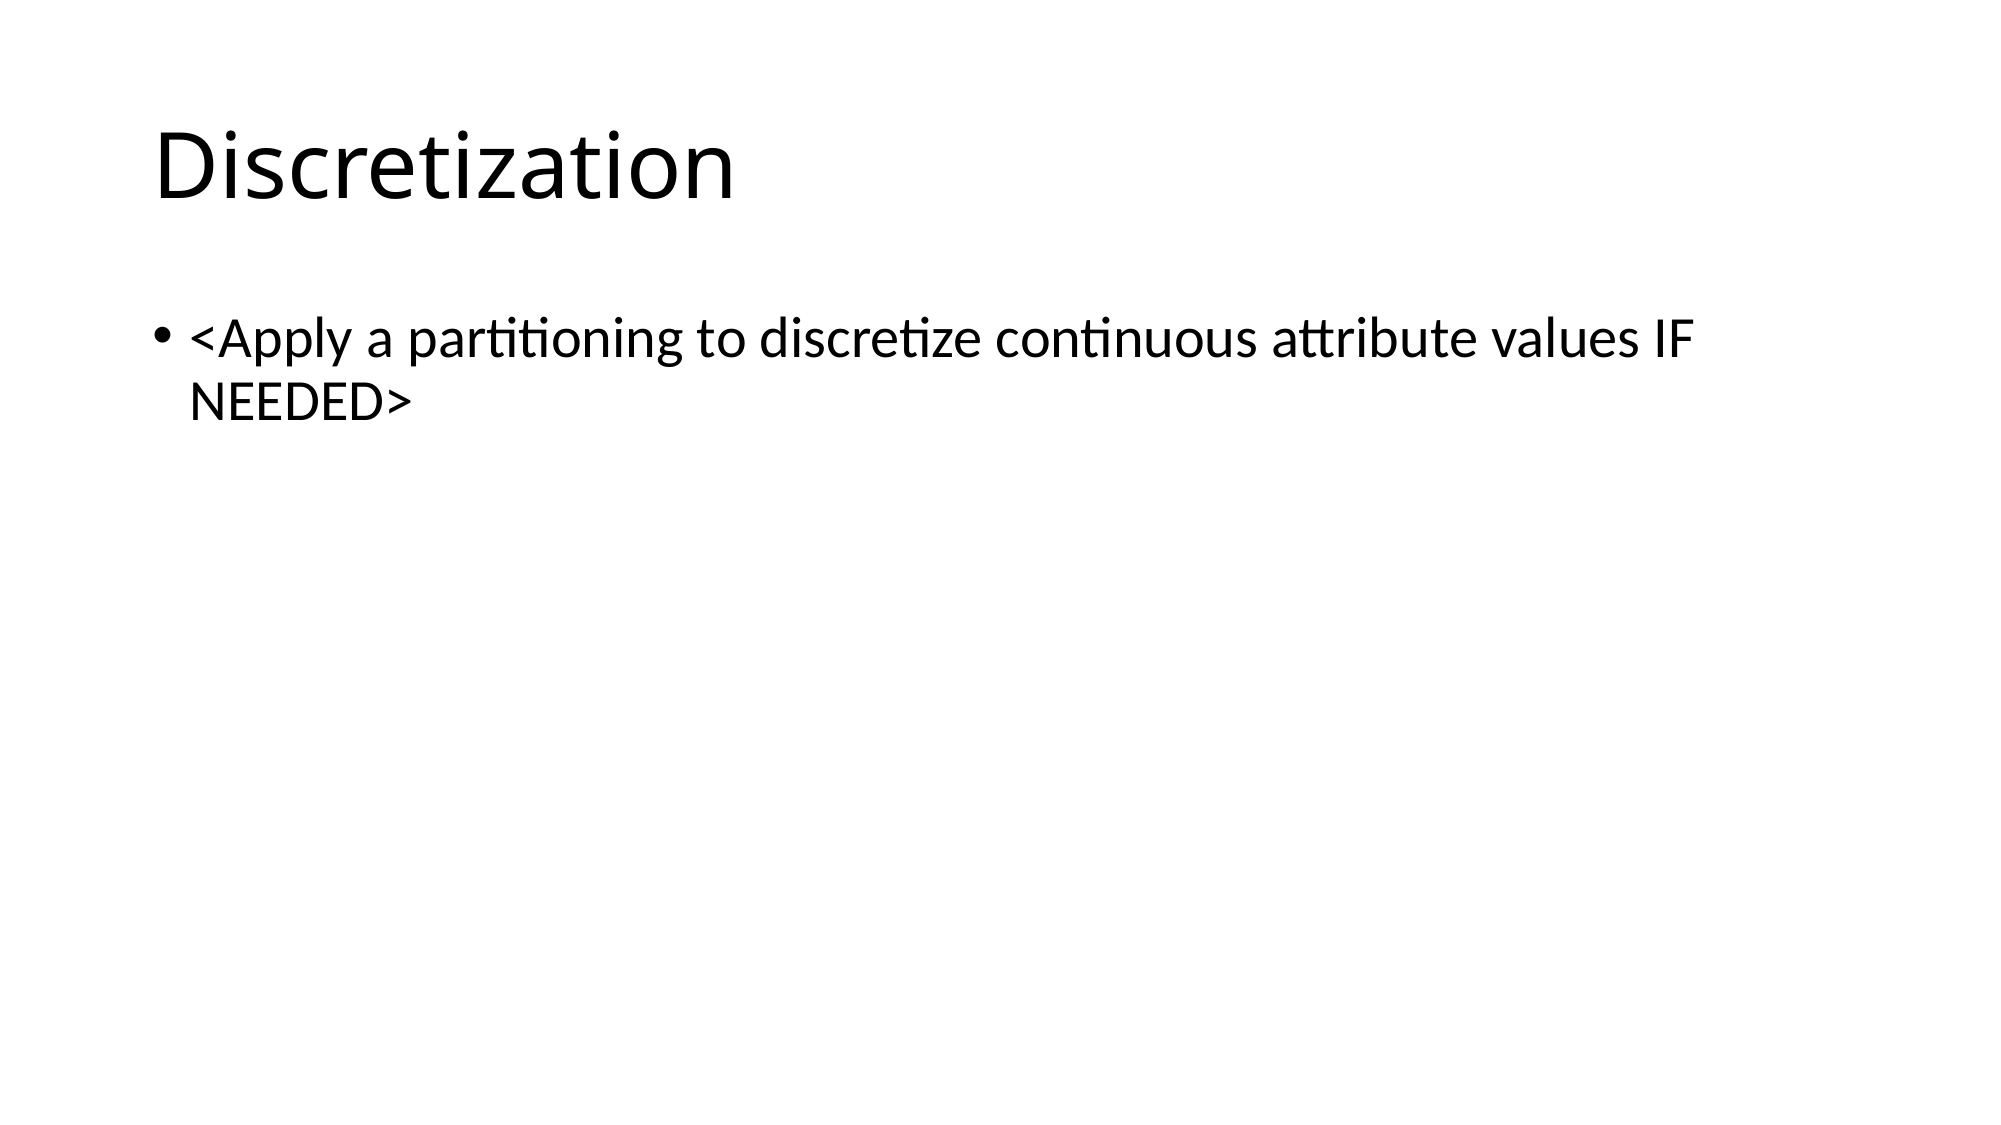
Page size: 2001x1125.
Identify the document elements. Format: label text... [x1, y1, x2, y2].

list <Apply a partitioning to discretize continuous attribute values IF NEEDED> [137, 299, 1863, 1014]
title Discretization [137, 59, 1863, 278]
